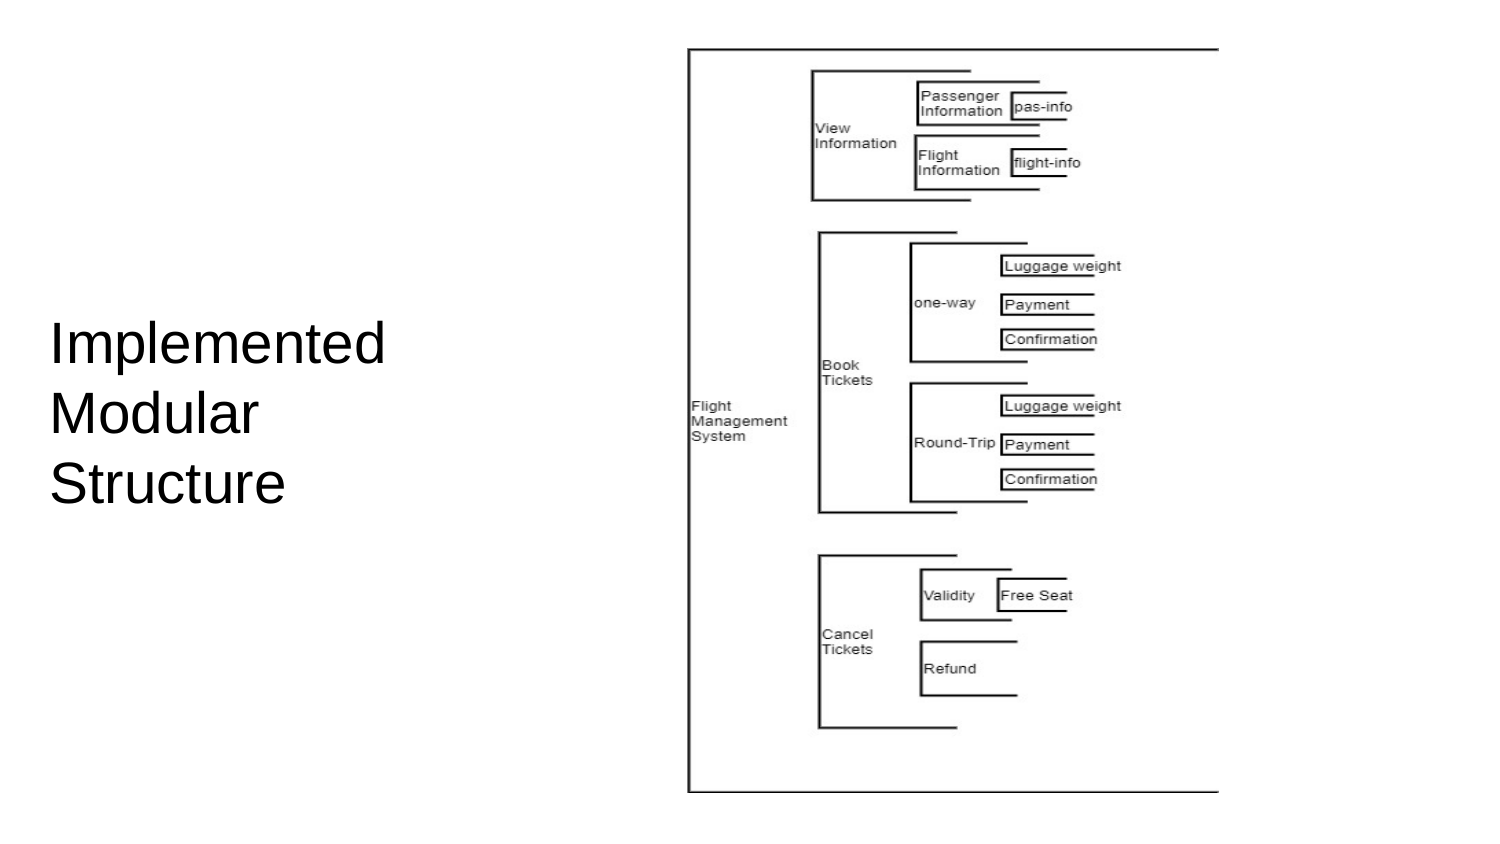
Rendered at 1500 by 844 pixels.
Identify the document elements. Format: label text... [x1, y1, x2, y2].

picture [687, 47, 1219, 794]
title Implemented Modular Structure [34, 290, 494, 554]
